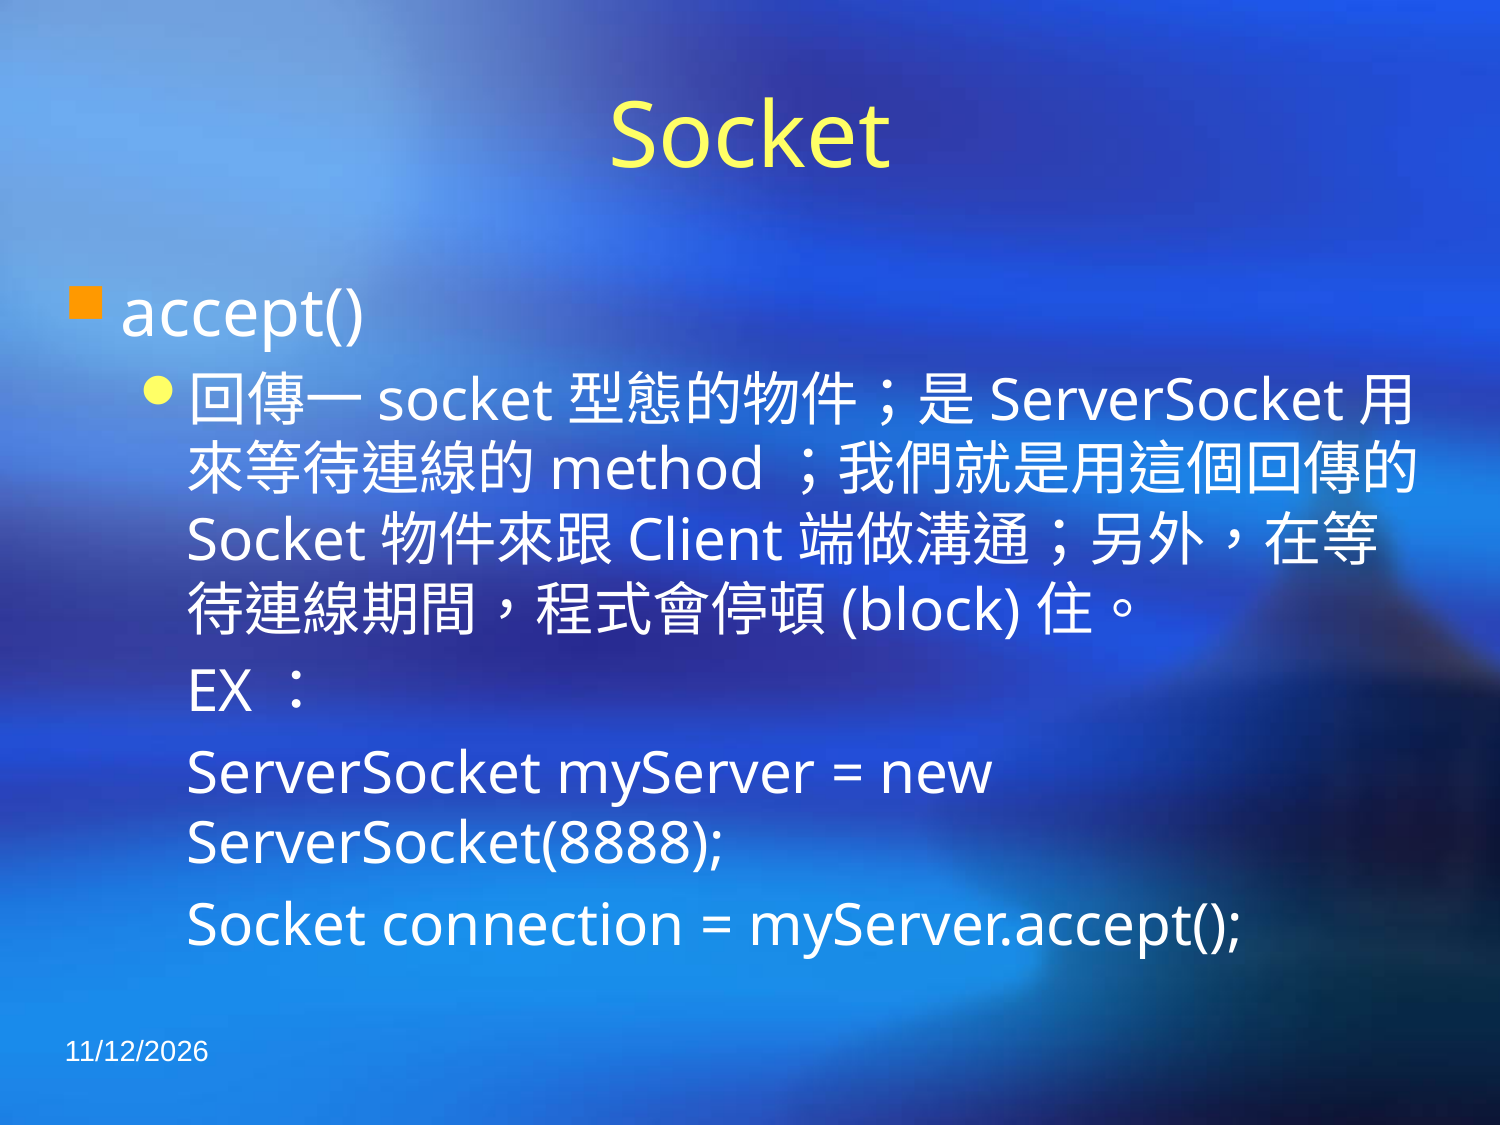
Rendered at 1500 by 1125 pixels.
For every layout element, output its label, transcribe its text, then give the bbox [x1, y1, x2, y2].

title Socket [49, 37, 1451, 225]
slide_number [49, 1024, 425, 1103]
picture [0, 0, 1500, 1125]
list accept() 回傳一socket型態的物件；是ServerSocket用來等待連線的method；我們就是用這個回傳的Socket物件來跟Client端做溝通；另外，在等待連線期間，程式會停頓(block)住。 EX： ServerSocket myServer = new ServerSocket(8888); Socket connection = myServer.accept(); [49, 262, 1451, 1001]
